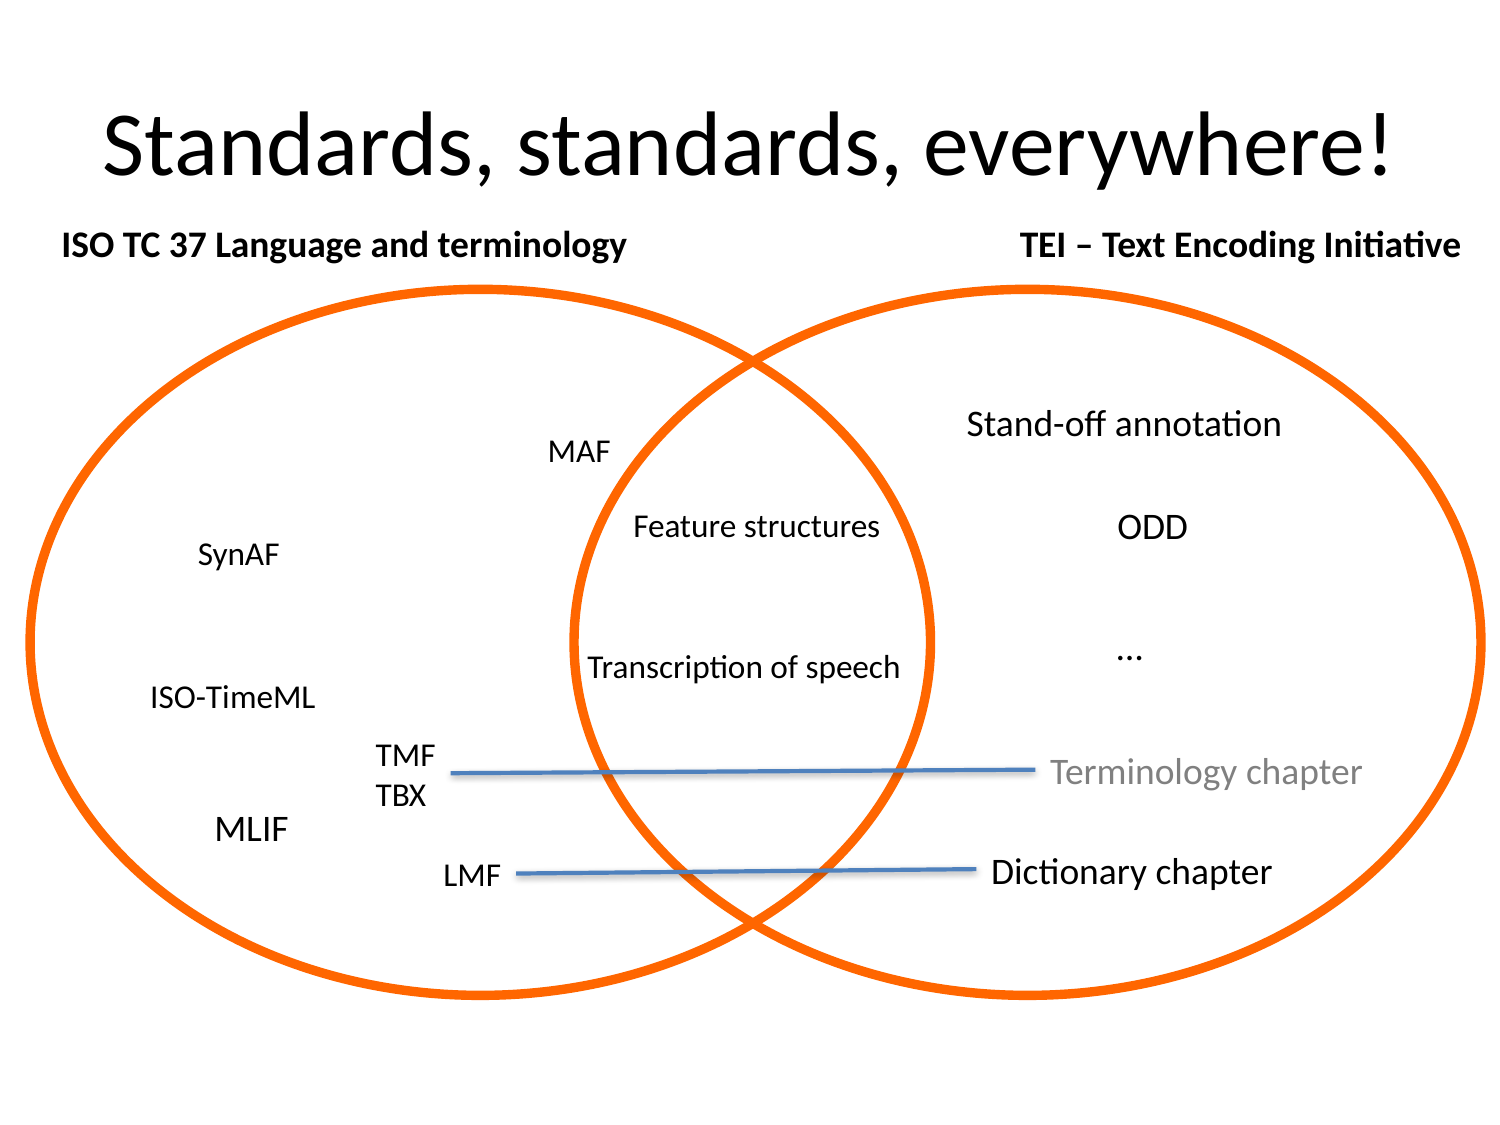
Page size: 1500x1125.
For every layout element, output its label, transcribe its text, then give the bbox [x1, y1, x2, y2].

text_box TMF TBX [360, 725, 451, 821]
text_box ISO-TimeML [135, 667, 331, 723]
text_box MLIF [199, 796, 304, 856]
text_box Stand-off annotation [951, 391, 1298, 451]
text_box LMF [428, 846, 517, 901]
text_box Transcription of speech [572, 637, 917, 693]
text_box Dictionary chapter [976, 839, 1288, 899]
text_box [450, 769, 1034, 775]
text_box [27, 287, 753, 998]
text_box ODD [1102, 494, 1204, 555]
text_box [571, 287, 1484, 998]
text_box TEI – Text Encoding Initiative [1005, 212, 1477, 273]
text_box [516, 869, 975, 875]
title Standards, standards, everywhere! [75, 45, 1425, 233]
text_box Feature structures [618, 496, 896, 552]
text_box SynAF [183, 524, 295, 580]
text_box MAF [532, 421, 626, 477]
text_box ISO TC 37 Language and terminology [46, 212, 643, 273]
text_box Terminology chapter [1035, 739, 1379, 800]
text_box … [1102, 615, 1158, 676]
